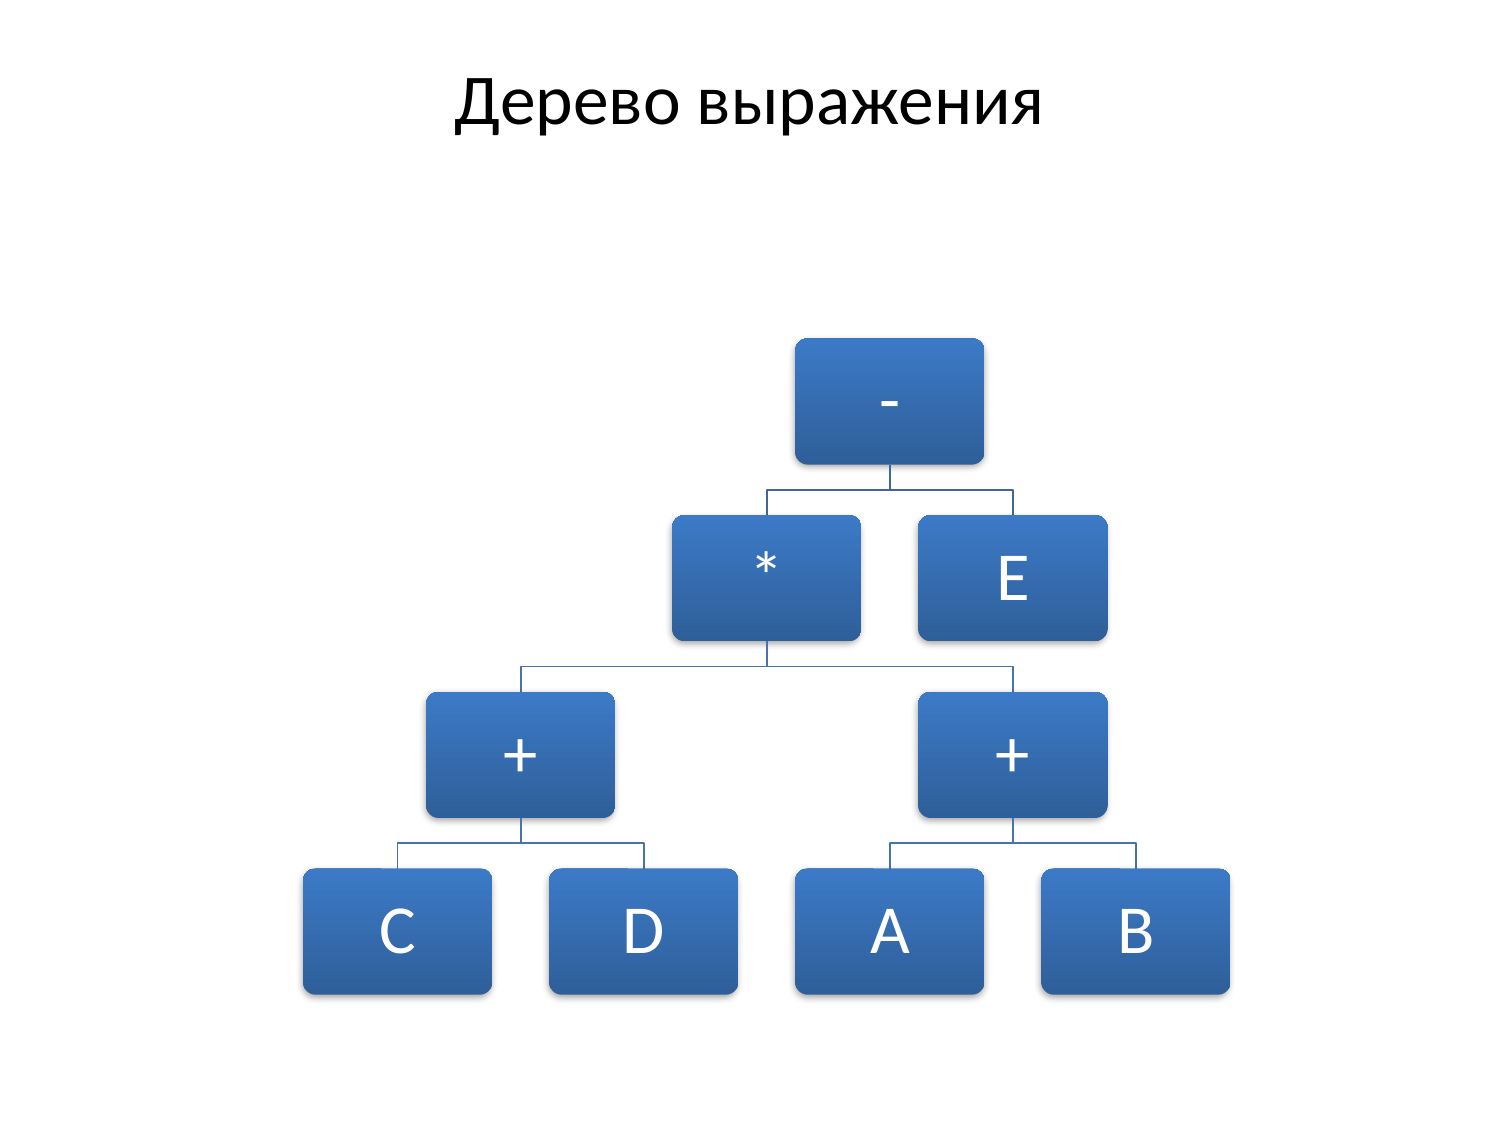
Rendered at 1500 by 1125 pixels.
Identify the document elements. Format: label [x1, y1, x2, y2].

list [169, 337, 1365, 996]
